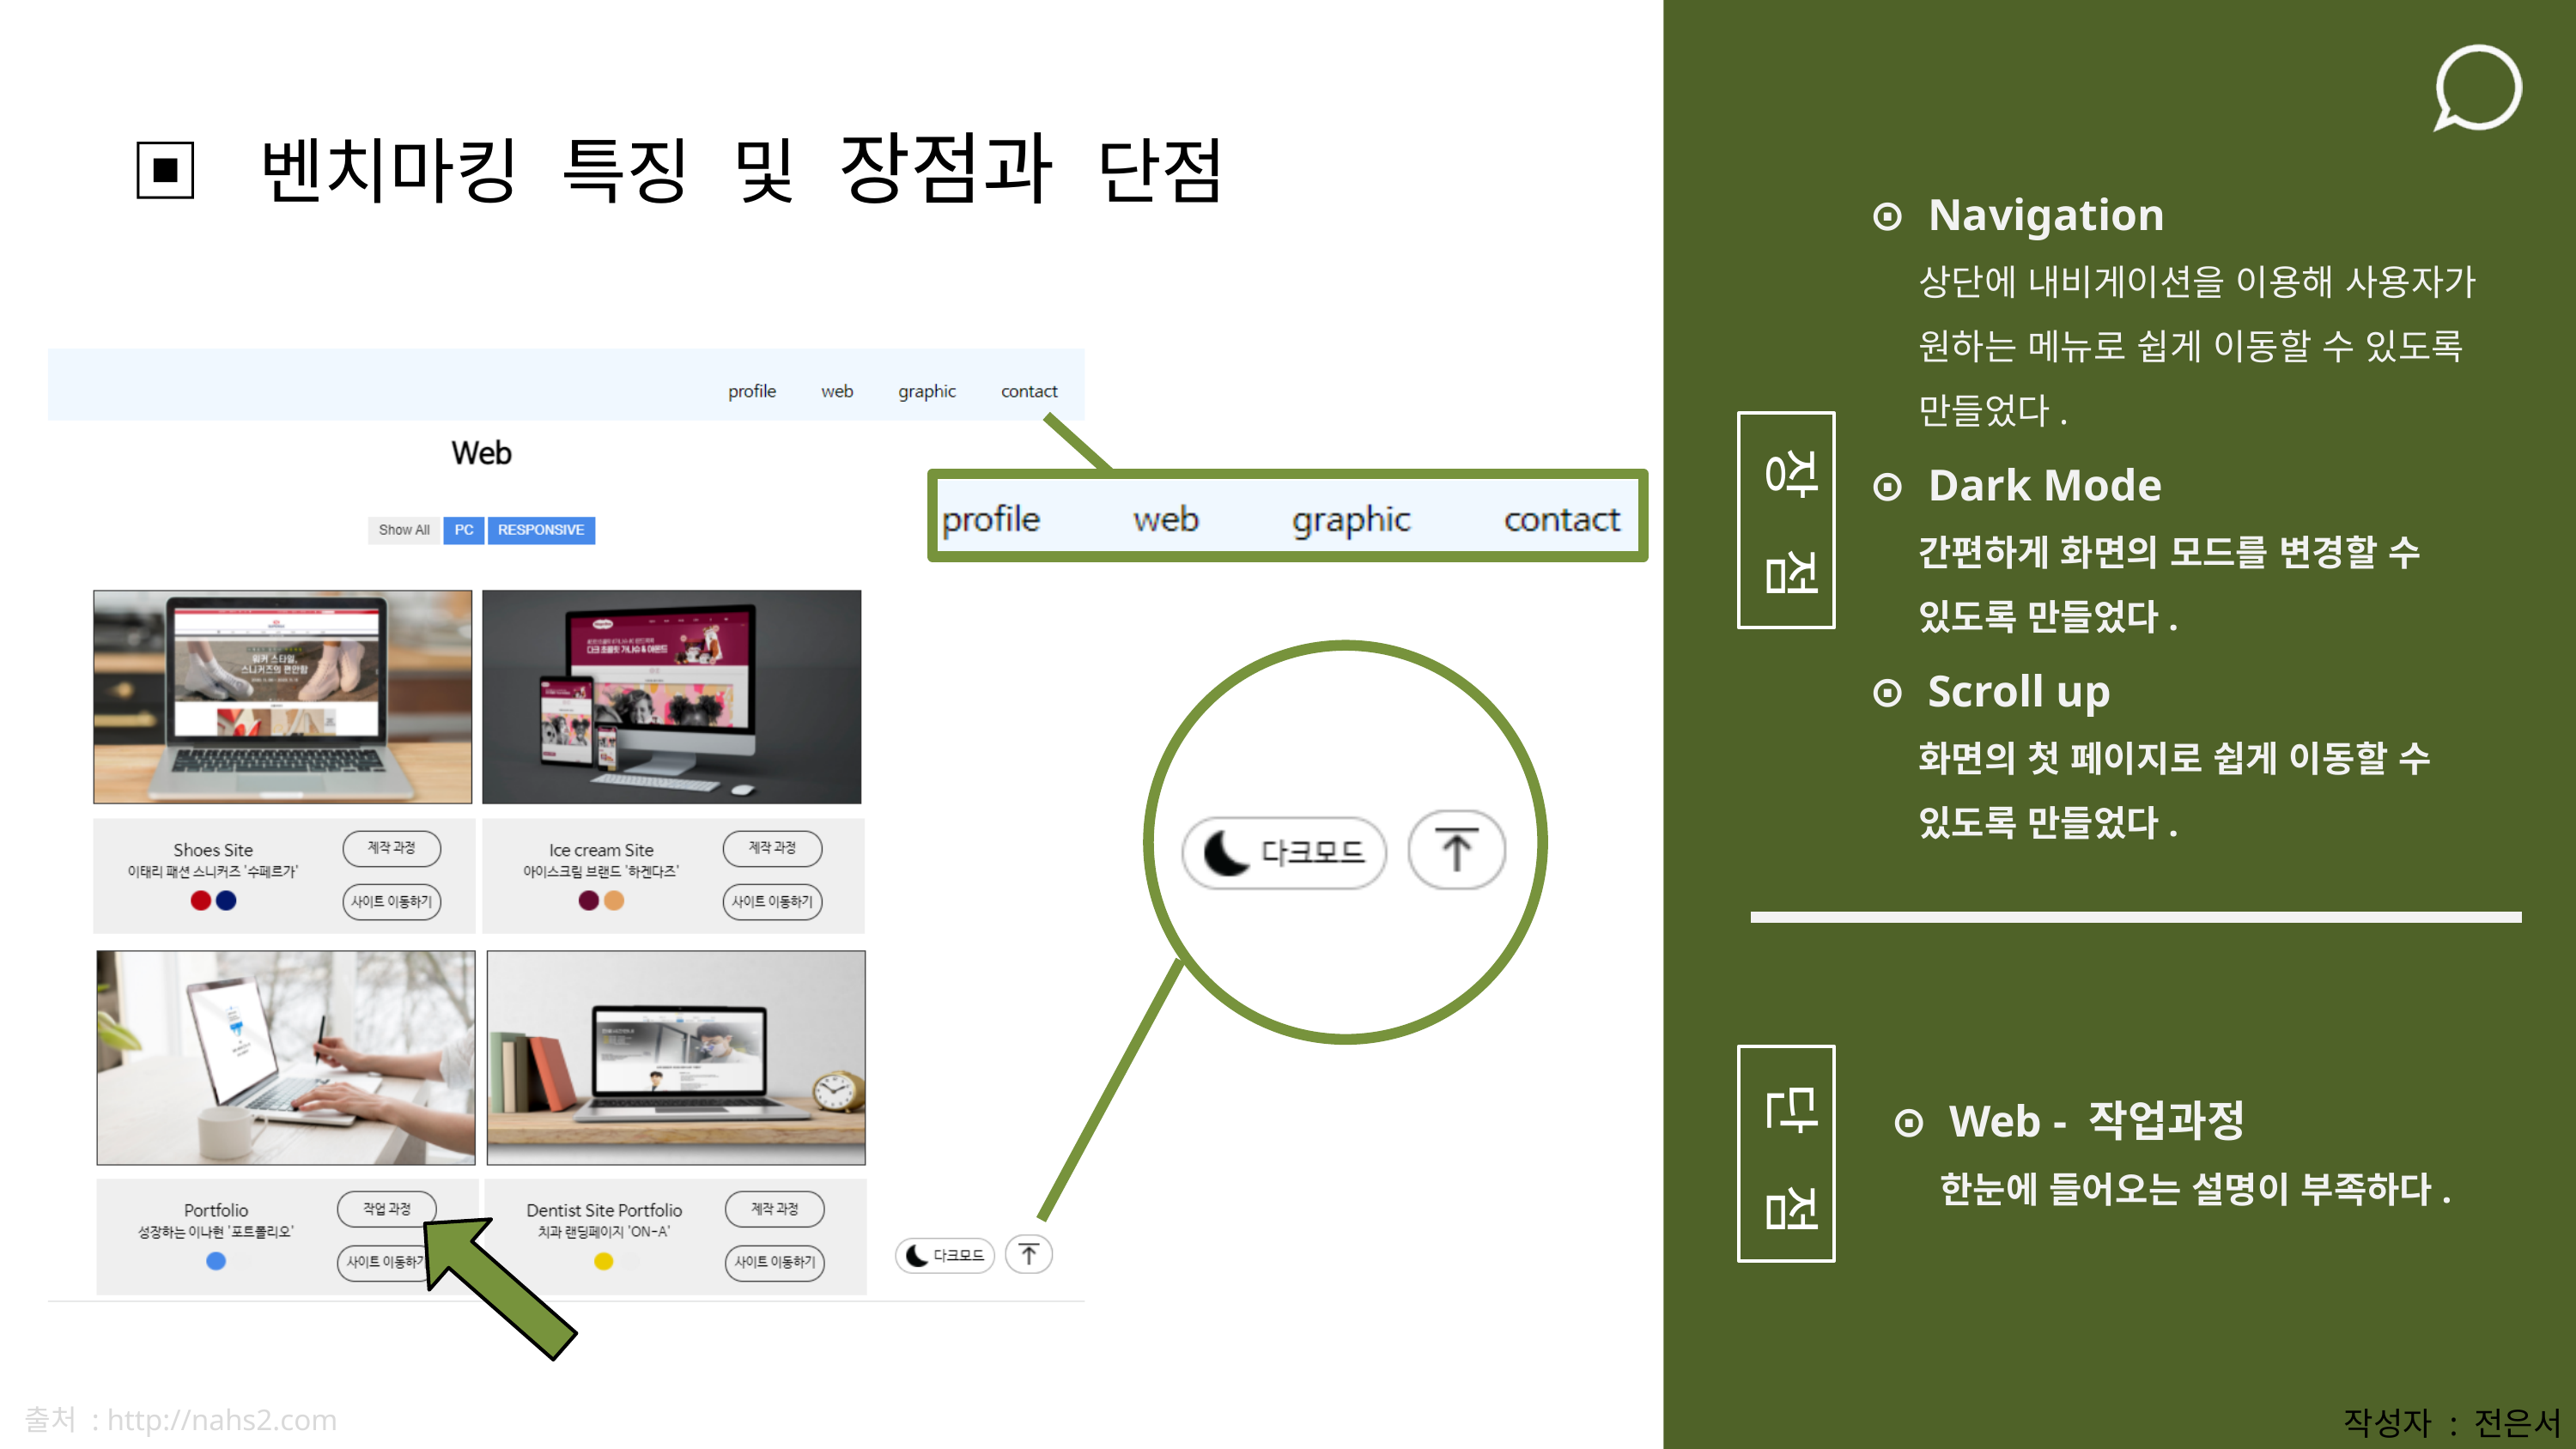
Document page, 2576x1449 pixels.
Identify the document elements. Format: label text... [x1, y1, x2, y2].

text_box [932, 415, 1644, 557]
text_box [1662, 0, 2576, 1449]
text_box 출처 : http://nahs2.com [11, 1395, 351, 1443]
text_box 작성자 : 전은서 [2330, 1397, 2576, 1449]
text_box [493, 1309, 579, 1362]
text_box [1041, 645, 1543, 1221]
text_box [2432, 43, 2523, 134]
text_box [47, 348, 1085, 1303]
text_box ▣ 벤치마킹 특징 및 장점과 단점 [117, 112, 1241, 220]
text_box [1738, 155, 2567, 1261]
